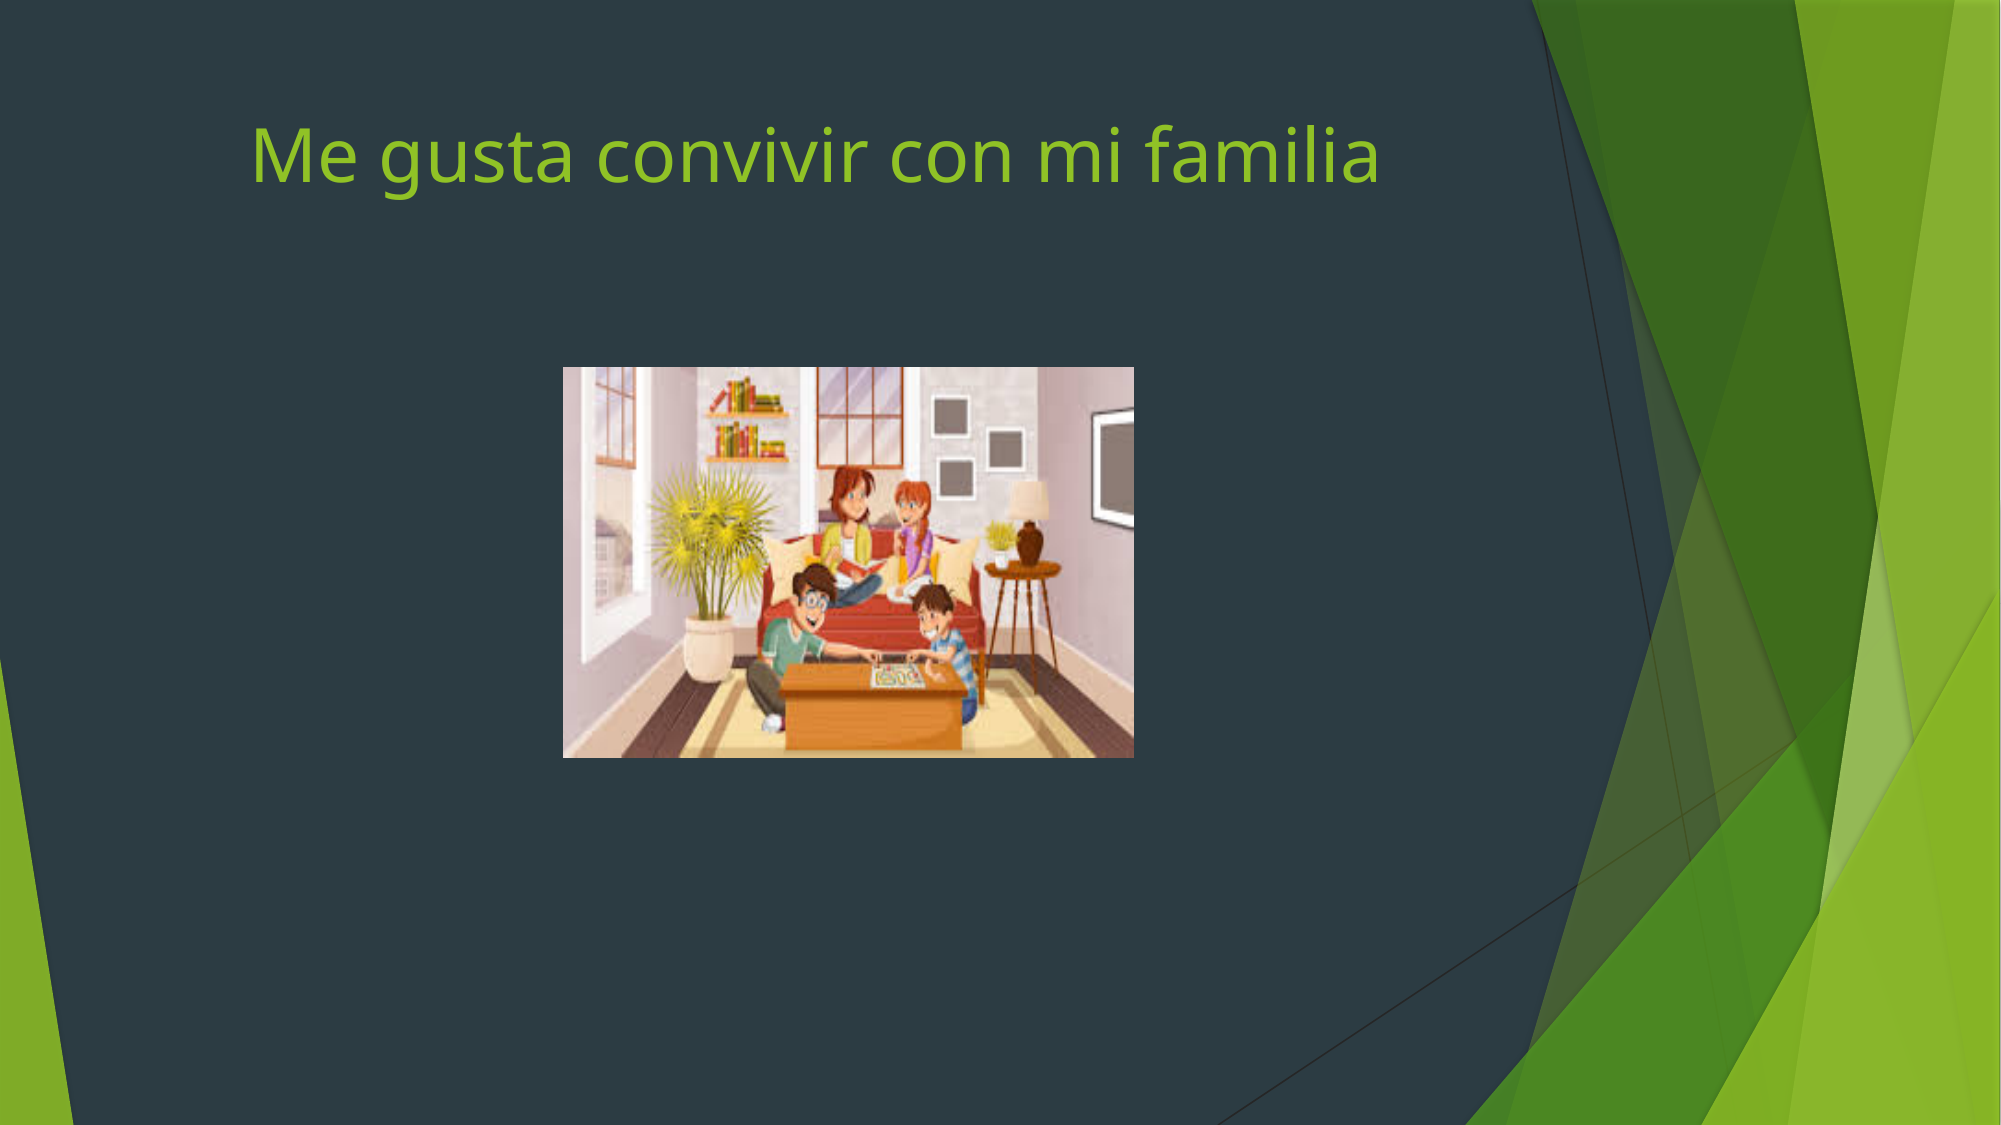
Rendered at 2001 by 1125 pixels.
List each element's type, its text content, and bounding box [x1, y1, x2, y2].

title Me gusta convivir con mi familia [111, 99, 1522, 317]
picture [563, 367, 1134, 758]
